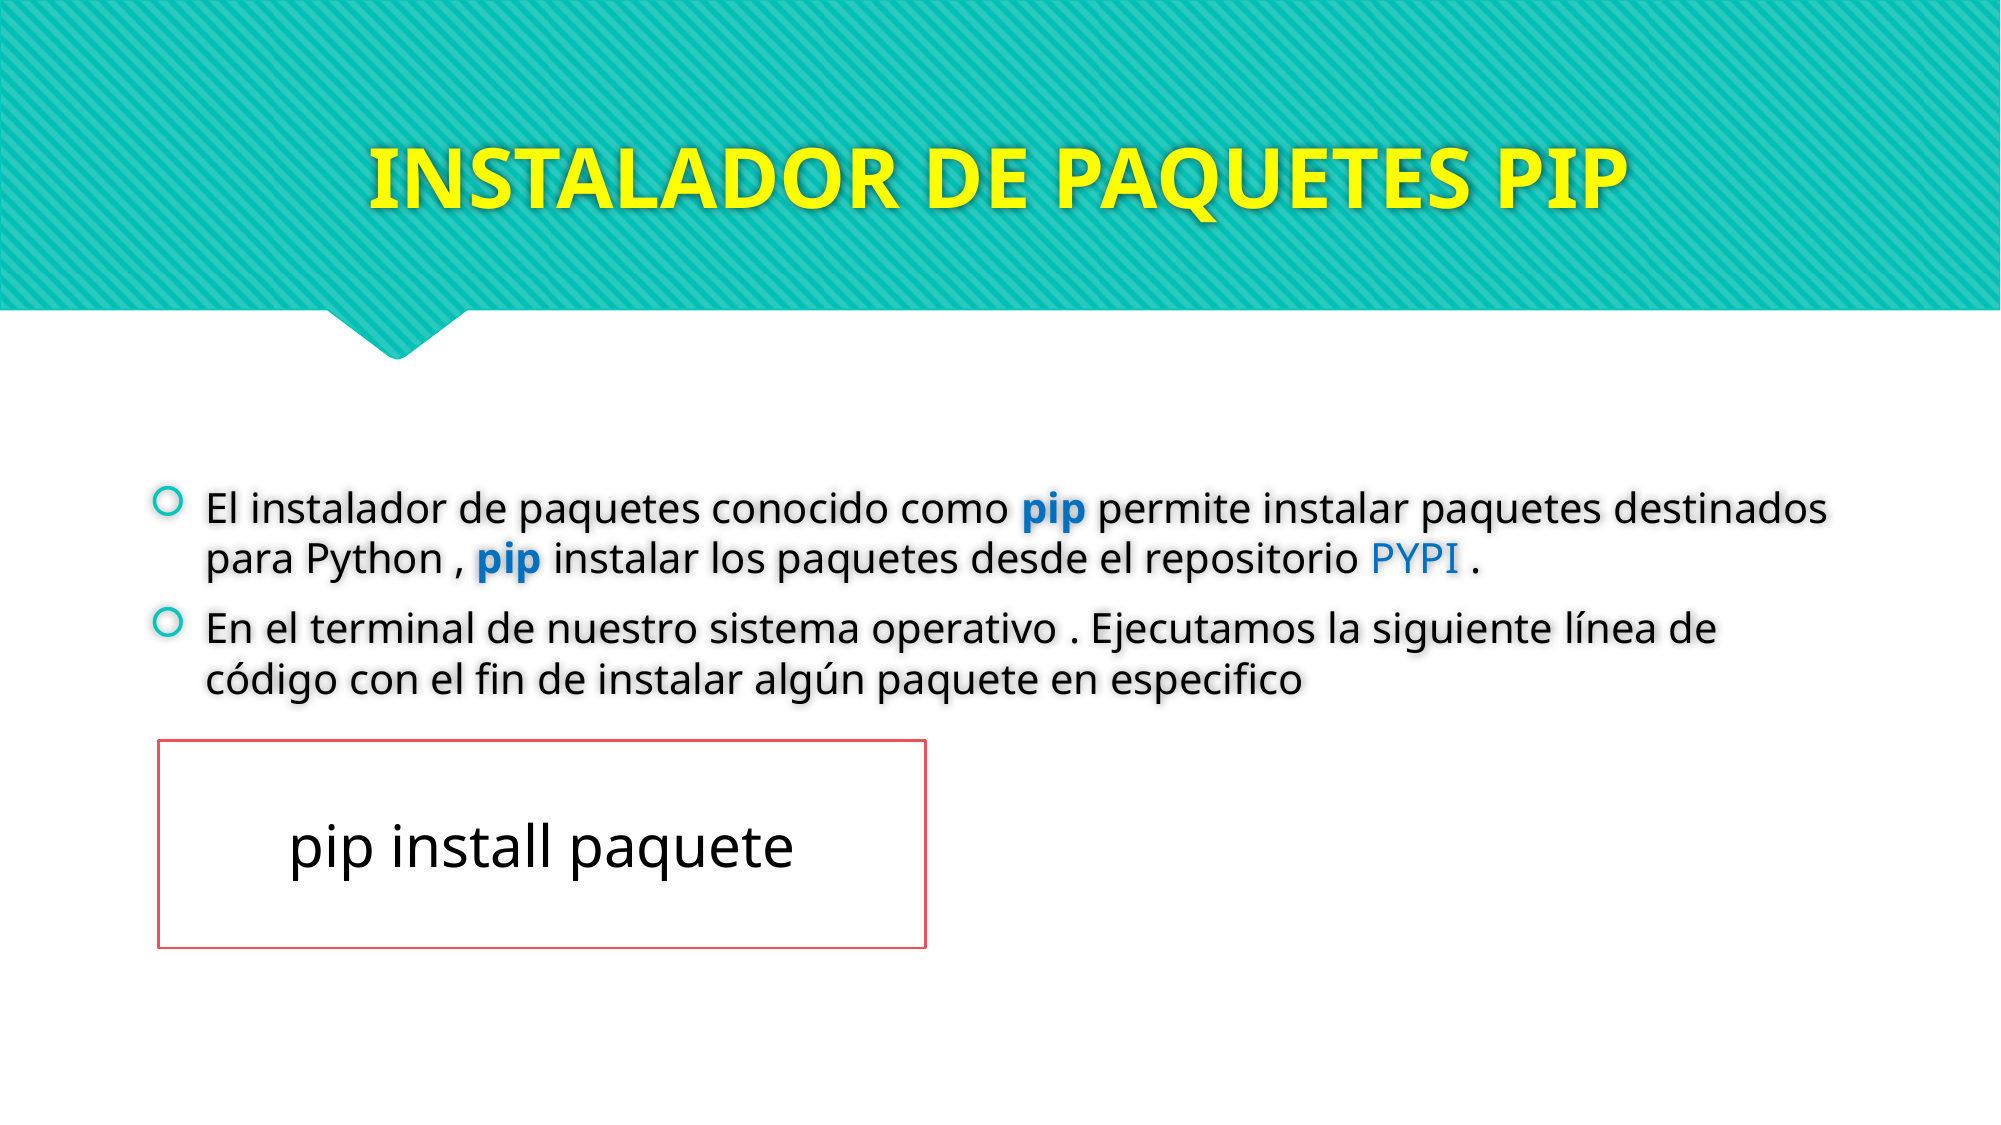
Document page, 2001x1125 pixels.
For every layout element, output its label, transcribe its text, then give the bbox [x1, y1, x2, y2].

list El instalador de paquetes conocido como pip permite instalar paquetes destinados para Python , pip instalar los paquetes desde el repositorio PYPI . En el terminal de nuestro sistema operativo . Ejecutamos la siguiente línea de código con el fin de instalar algún paquete en especifico [134, 364, 1866, 962]
title INSTALADOR DE PAQUETES PIP [132, 73, 1868, 233]
text_box pip install paquete [157, 739, 927, 949]
